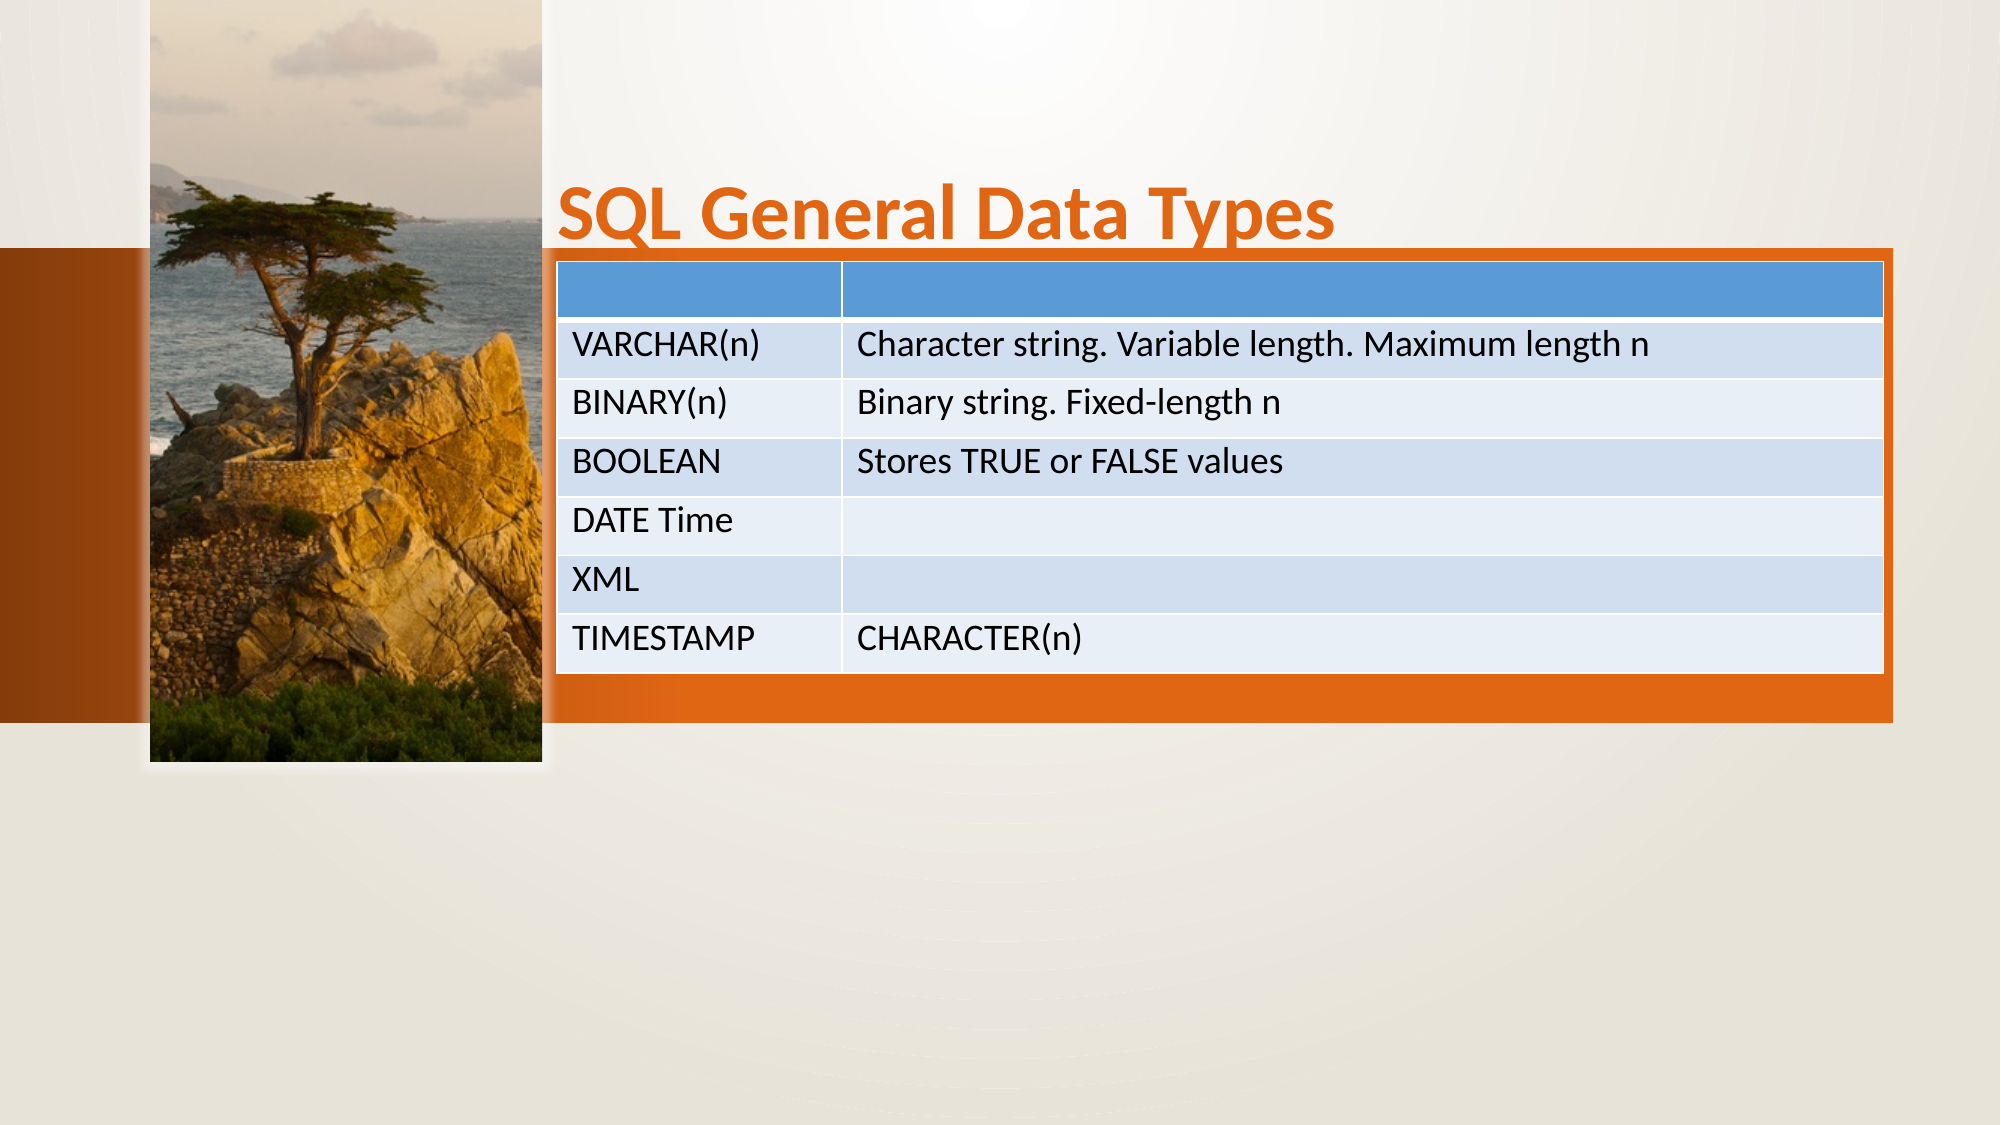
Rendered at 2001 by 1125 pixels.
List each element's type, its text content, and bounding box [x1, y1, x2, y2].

table_cell TIMESTAMP [558, 615, 841, 672]
table_cell Binary string. Fixed-length n [843, 380, 1883, 437]
table_cell VARCHAR(n) [558, 323, 841, 378]
picture [149, 0, 543, 762]
table_cell [843, 556, 1883, 613]
table_cell BINARY(n) [558, 380, 841, 437]
table_cell DATE Time [558, 498, 841, 555]
table_cell Stores TRUE or FALSE values [843, 439, 1883, 496]
table_cell XML [558, 556, 841, 613]
table_cell BOOLEAN [558, 439, 841, 496]
table_cell [843, 498, 1883, 555]
table_header [558, 262, 841, 317]
table_cell CHARACTER(n) [843, 615, 1883, 672]
title SQL General Data Types [556, 164, 1780, 261]
table_cell Character string. Variable length. Maximum length n [843, 323, 1883, 378]
table_header [843, 262, 1883, 317]
